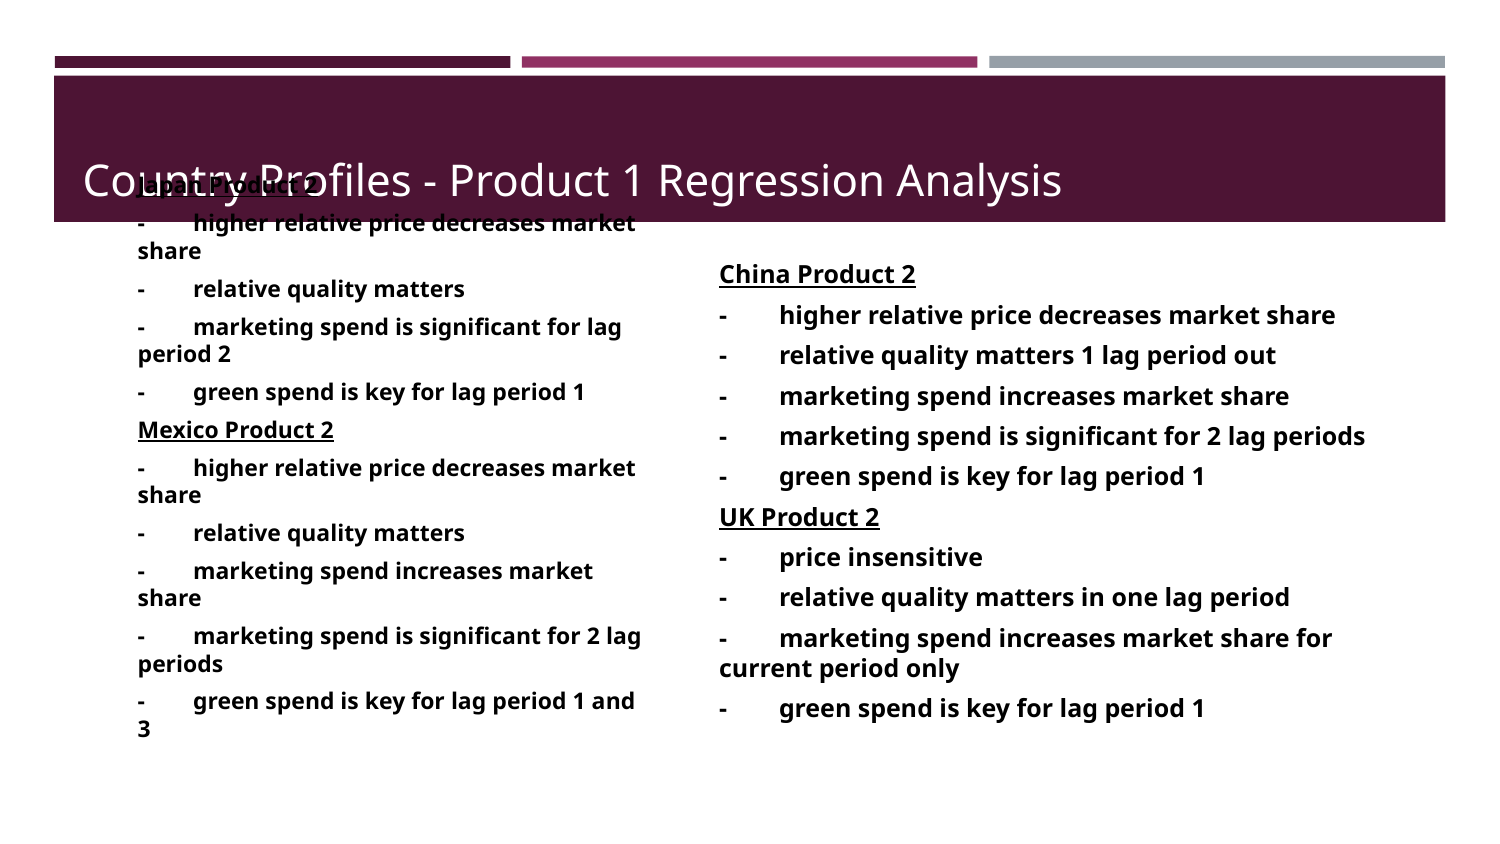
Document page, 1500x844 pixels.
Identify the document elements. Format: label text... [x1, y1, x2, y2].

list China Product 2 - higher relative price decreases market share - relative quality matters 1 lag period out - marketing spend increases market share - marketing spend is significant for 2 lag periods - green spend is key for lag period 1 UK Product 2 - price insensitive - relative quality matters in one lag period - marketing spend increases market share for current period only - green spend is key for lag period 1 [707, 304, 1414, 758]
title Country Profiles - Product 1 Regression Analysis [71, 86, 1429, 212]
list Japan Product 2 - higher relative price decreases market share - relative quality matters - marketing spend is significant for lag period 2 - green spend is key for lag period 1 Mexico Product 2 - higher relative price decreases market share - relative quality matters - marketing spend increases market share - marketing spend is significant for 2 lag periods - green spend is key for lag period 1 and 3 [126, 270, 658, 724]
